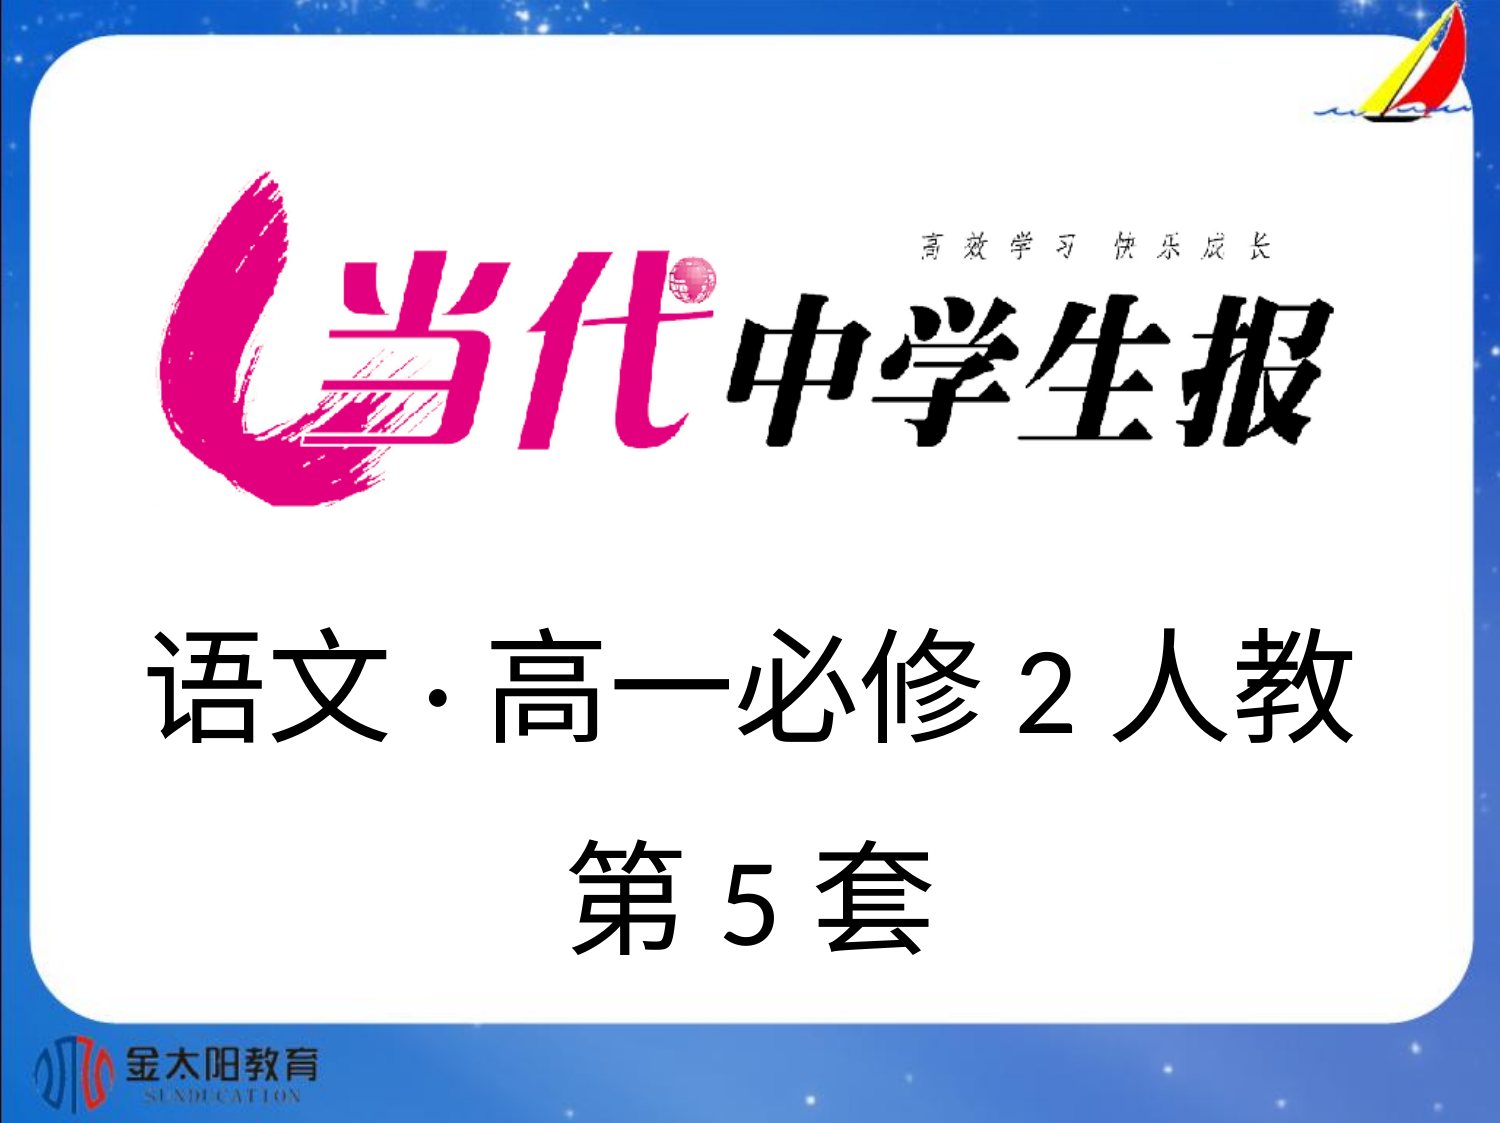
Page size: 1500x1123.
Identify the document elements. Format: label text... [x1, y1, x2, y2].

picture [0, 0, 1500, 1123]
text_box 语文·高一必修2人教 第5套 [81, 608, 1418, 971]
list [88, 206, 1453, 843]
